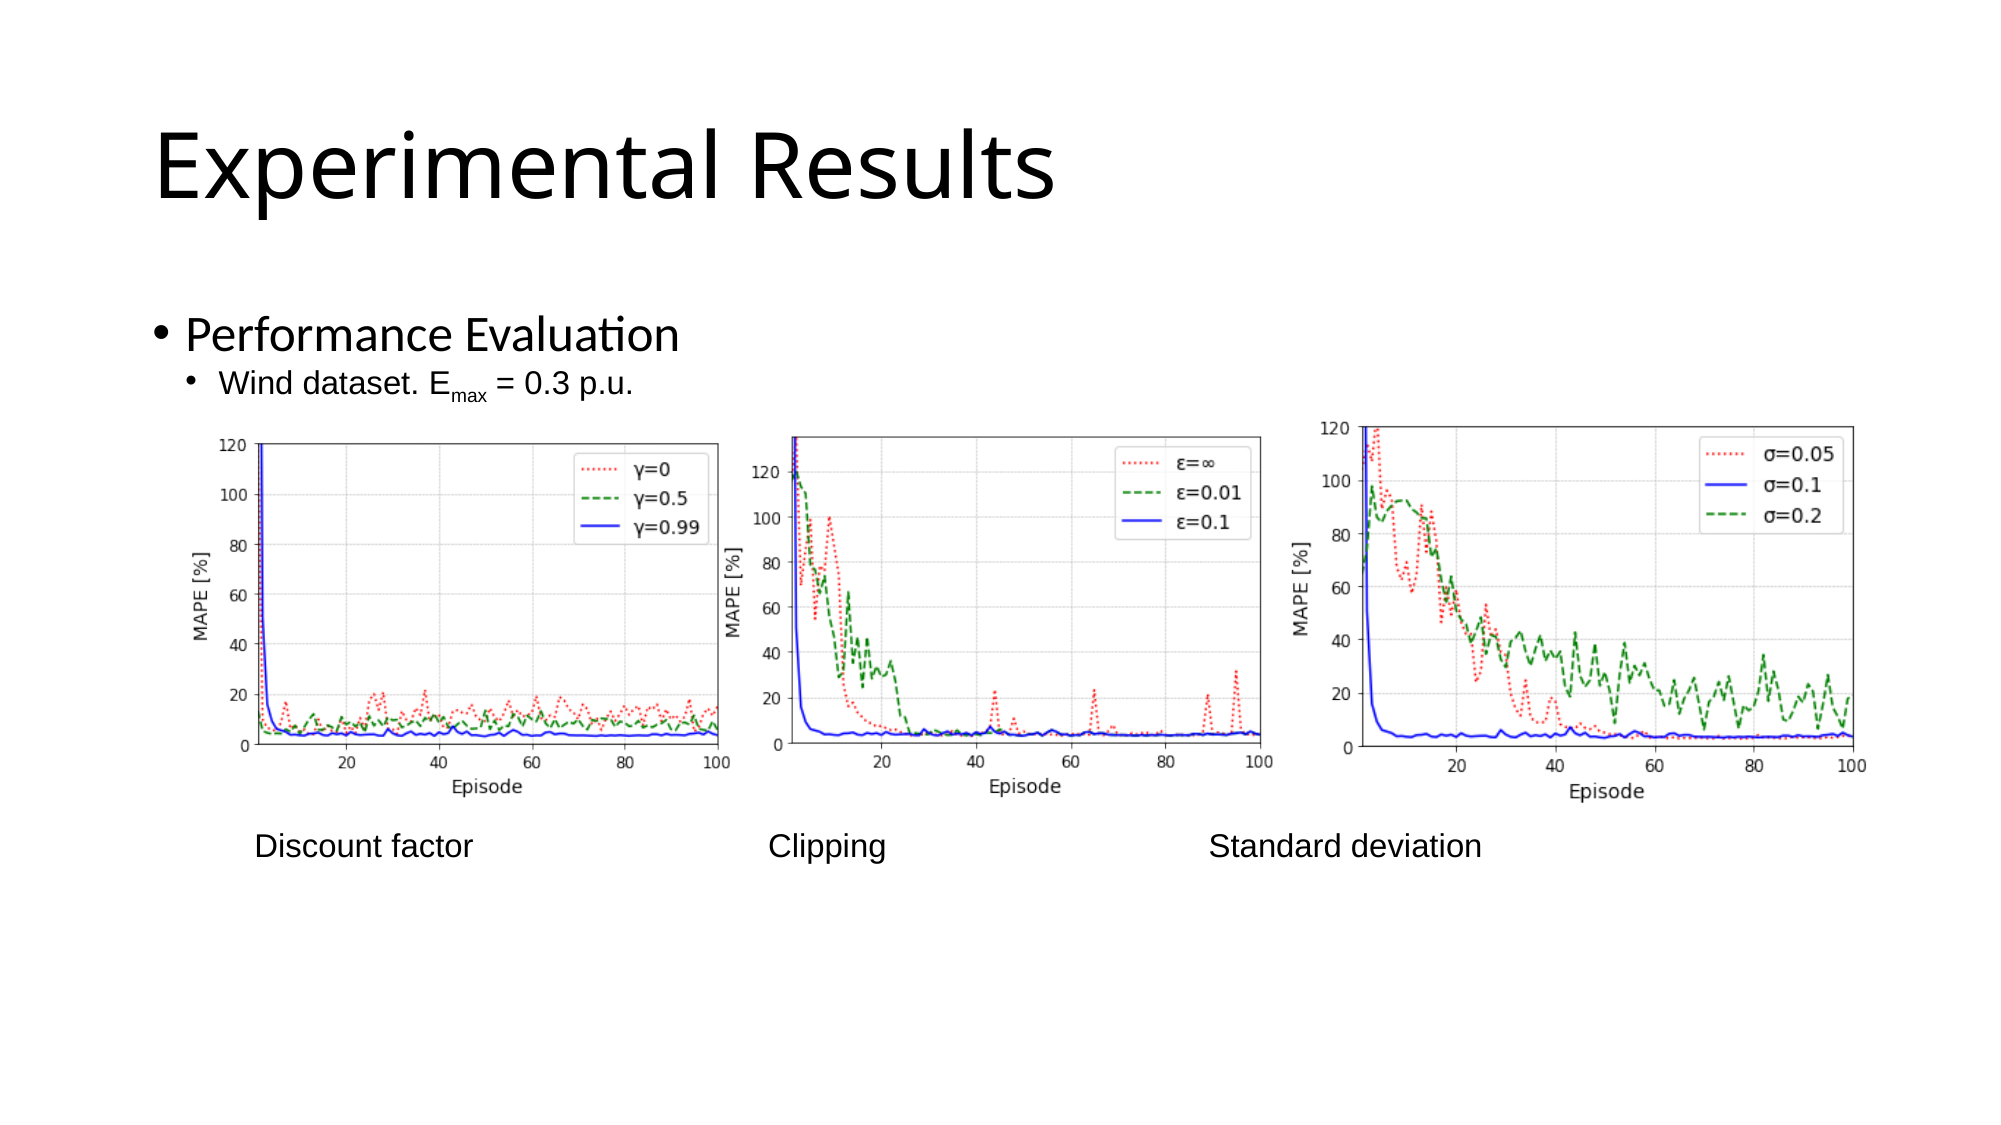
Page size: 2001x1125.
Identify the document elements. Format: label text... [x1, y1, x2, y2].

title Experimental Results [137, 59, 1863, 278]
list Performance Evaluation Wind dataset. Emax = 0.3 p.u. Discount factor Clipping Standard deviation [137, 299, 1863, 1014]
picture [184, 410, 1878, 812]
